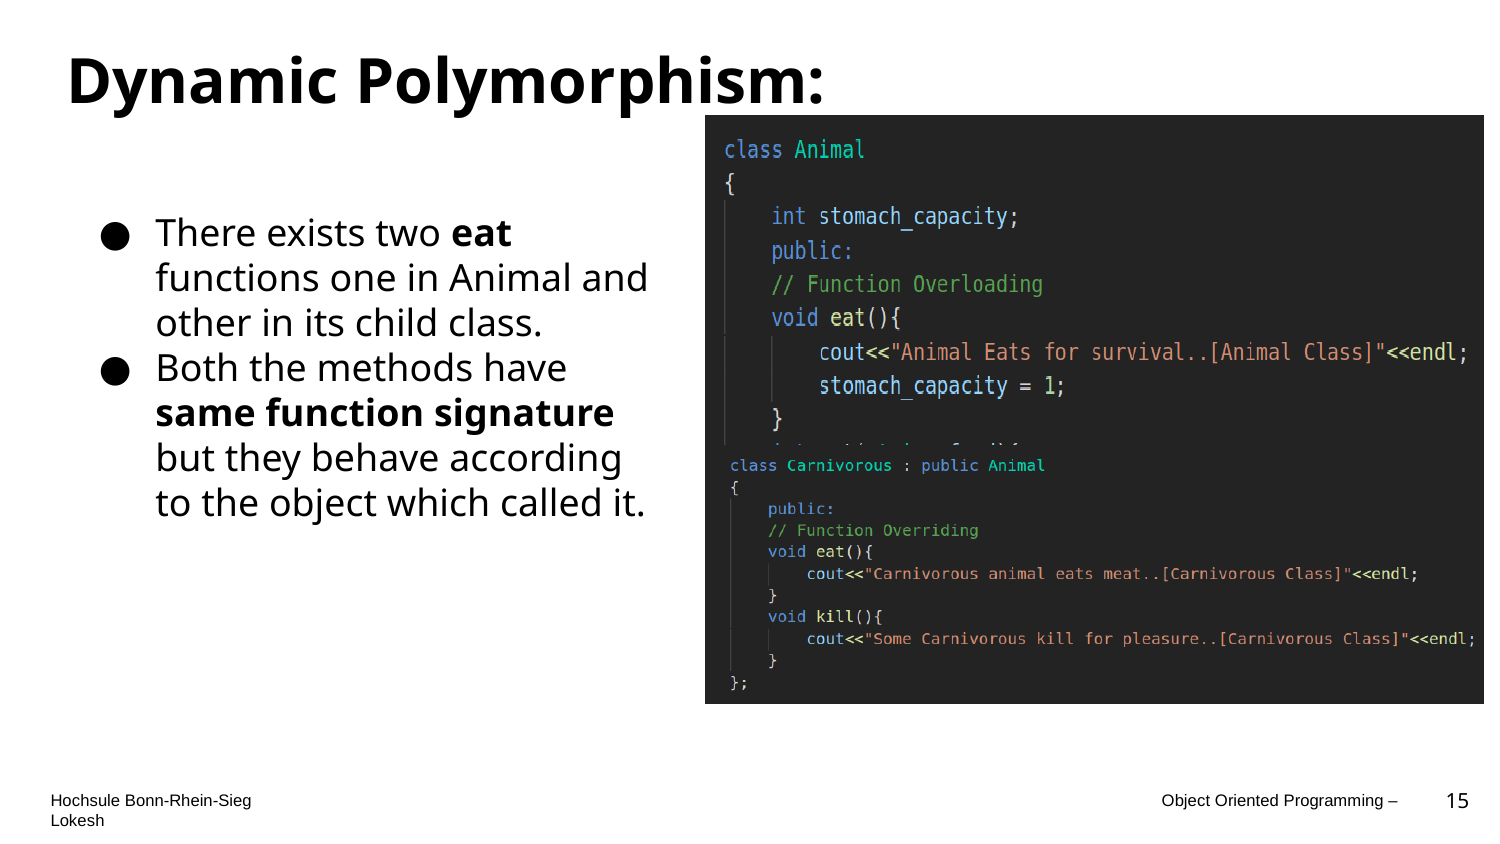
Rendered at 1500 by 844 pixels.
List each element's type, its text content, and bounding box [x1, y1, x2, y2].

text_box Hochsule Bonn-Rhein-Sieg Object Oriented Programming – Lokesh [35, 782, 1465, 838]
picture [704, 115, 1485, 704]
slide_number 15 [1394, 769, 1484, 834]
text_box There exists two eat functions one in Animal and other in its child class. Both the methods have same function signature but they behave according to the object which called it. [65, 194, 669, 545]
title Dynamic Polymorphism: [51, 26, 1449, 129]
